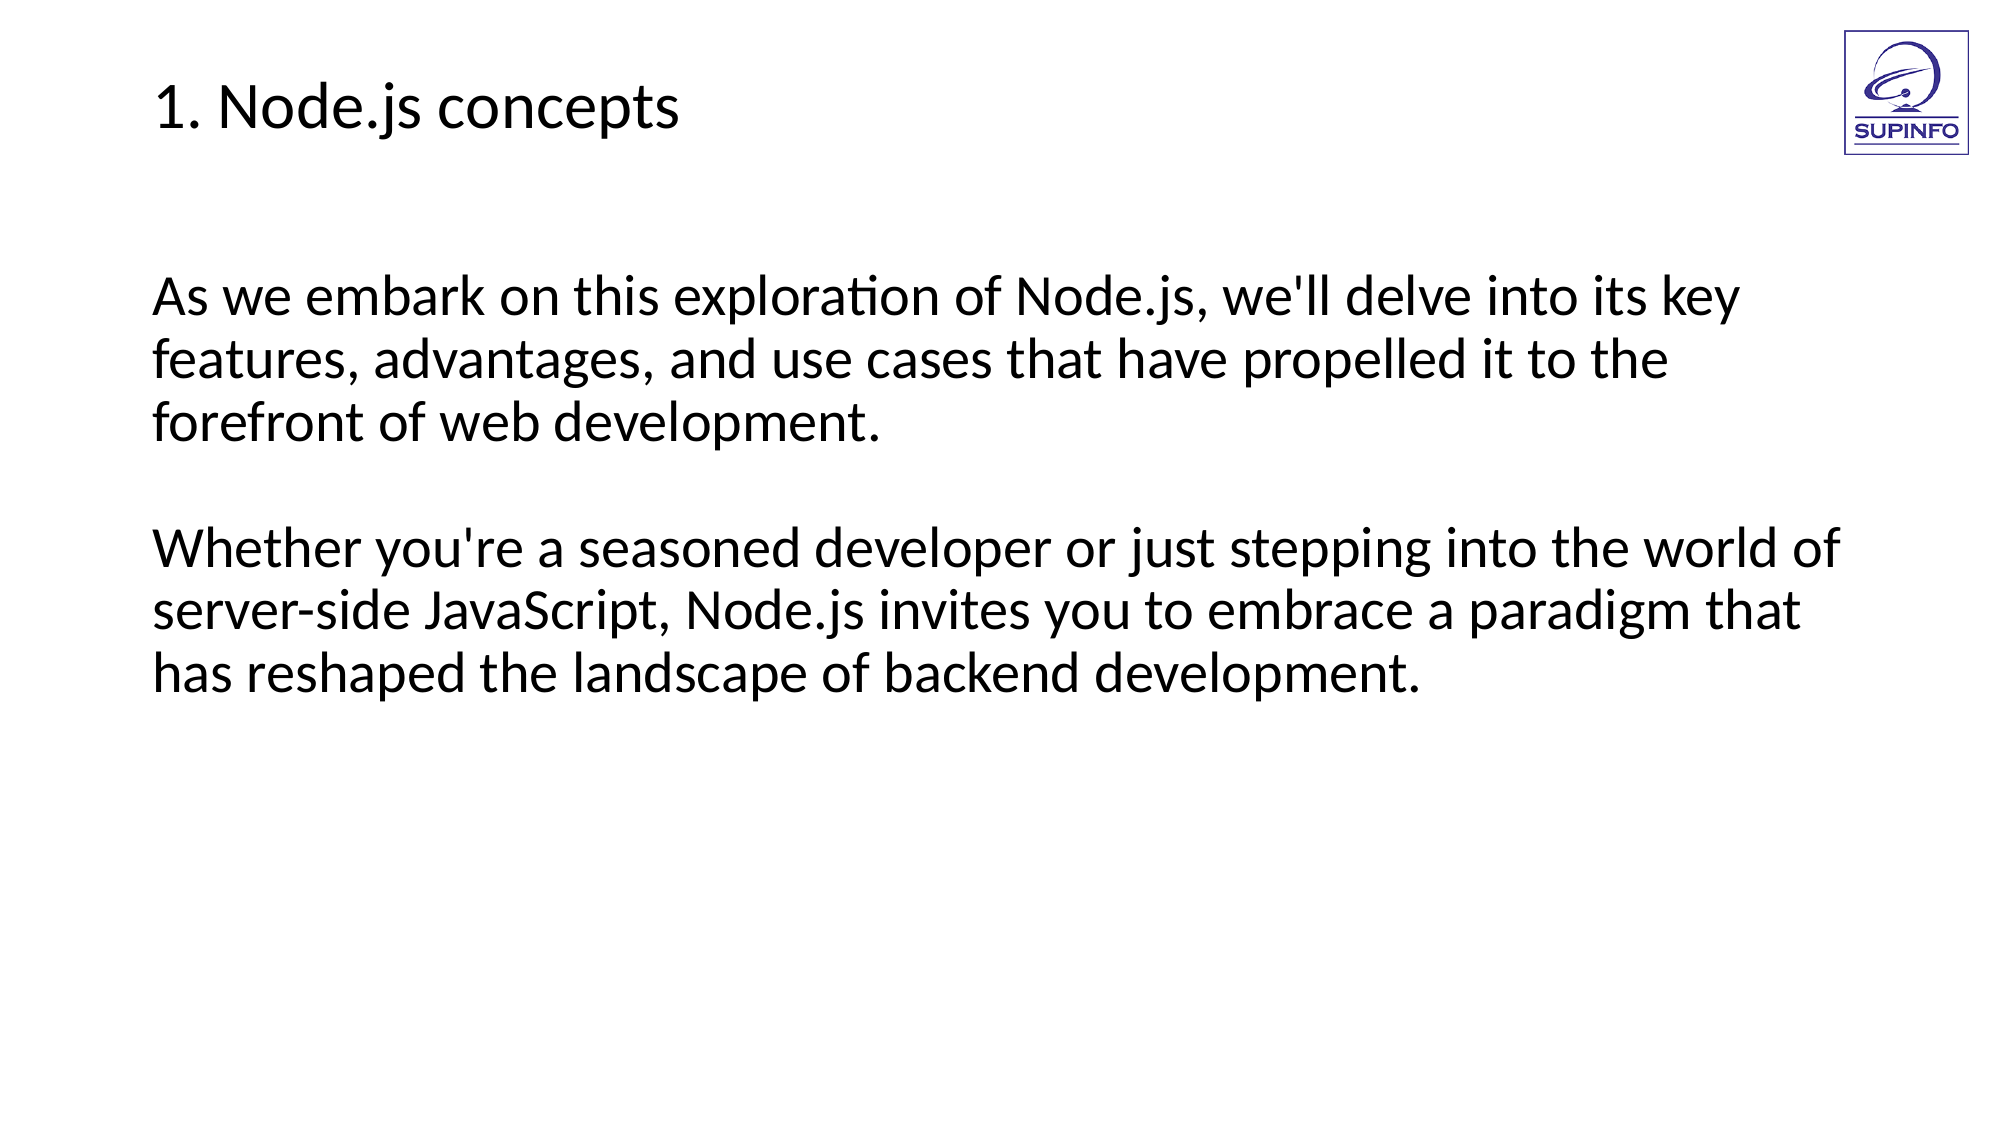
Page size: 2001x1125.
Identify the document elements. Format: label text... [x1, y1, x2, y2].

list 1. Node.js concepts [137, 63, 1862, 157]
list As we embark on this exploration of Node.js, we'll delve into its key features, advantages, and use cases that have propelled it to the forefront of web development. Whether you're a seasoned developer or just stepping into the world of server-side JavaScript, Node.js invites you to embrace a paradigm that has reshaped the landscape of backend development. [137, 257, 1863, 1014]
picture [1844, 30, 1969, 155]
